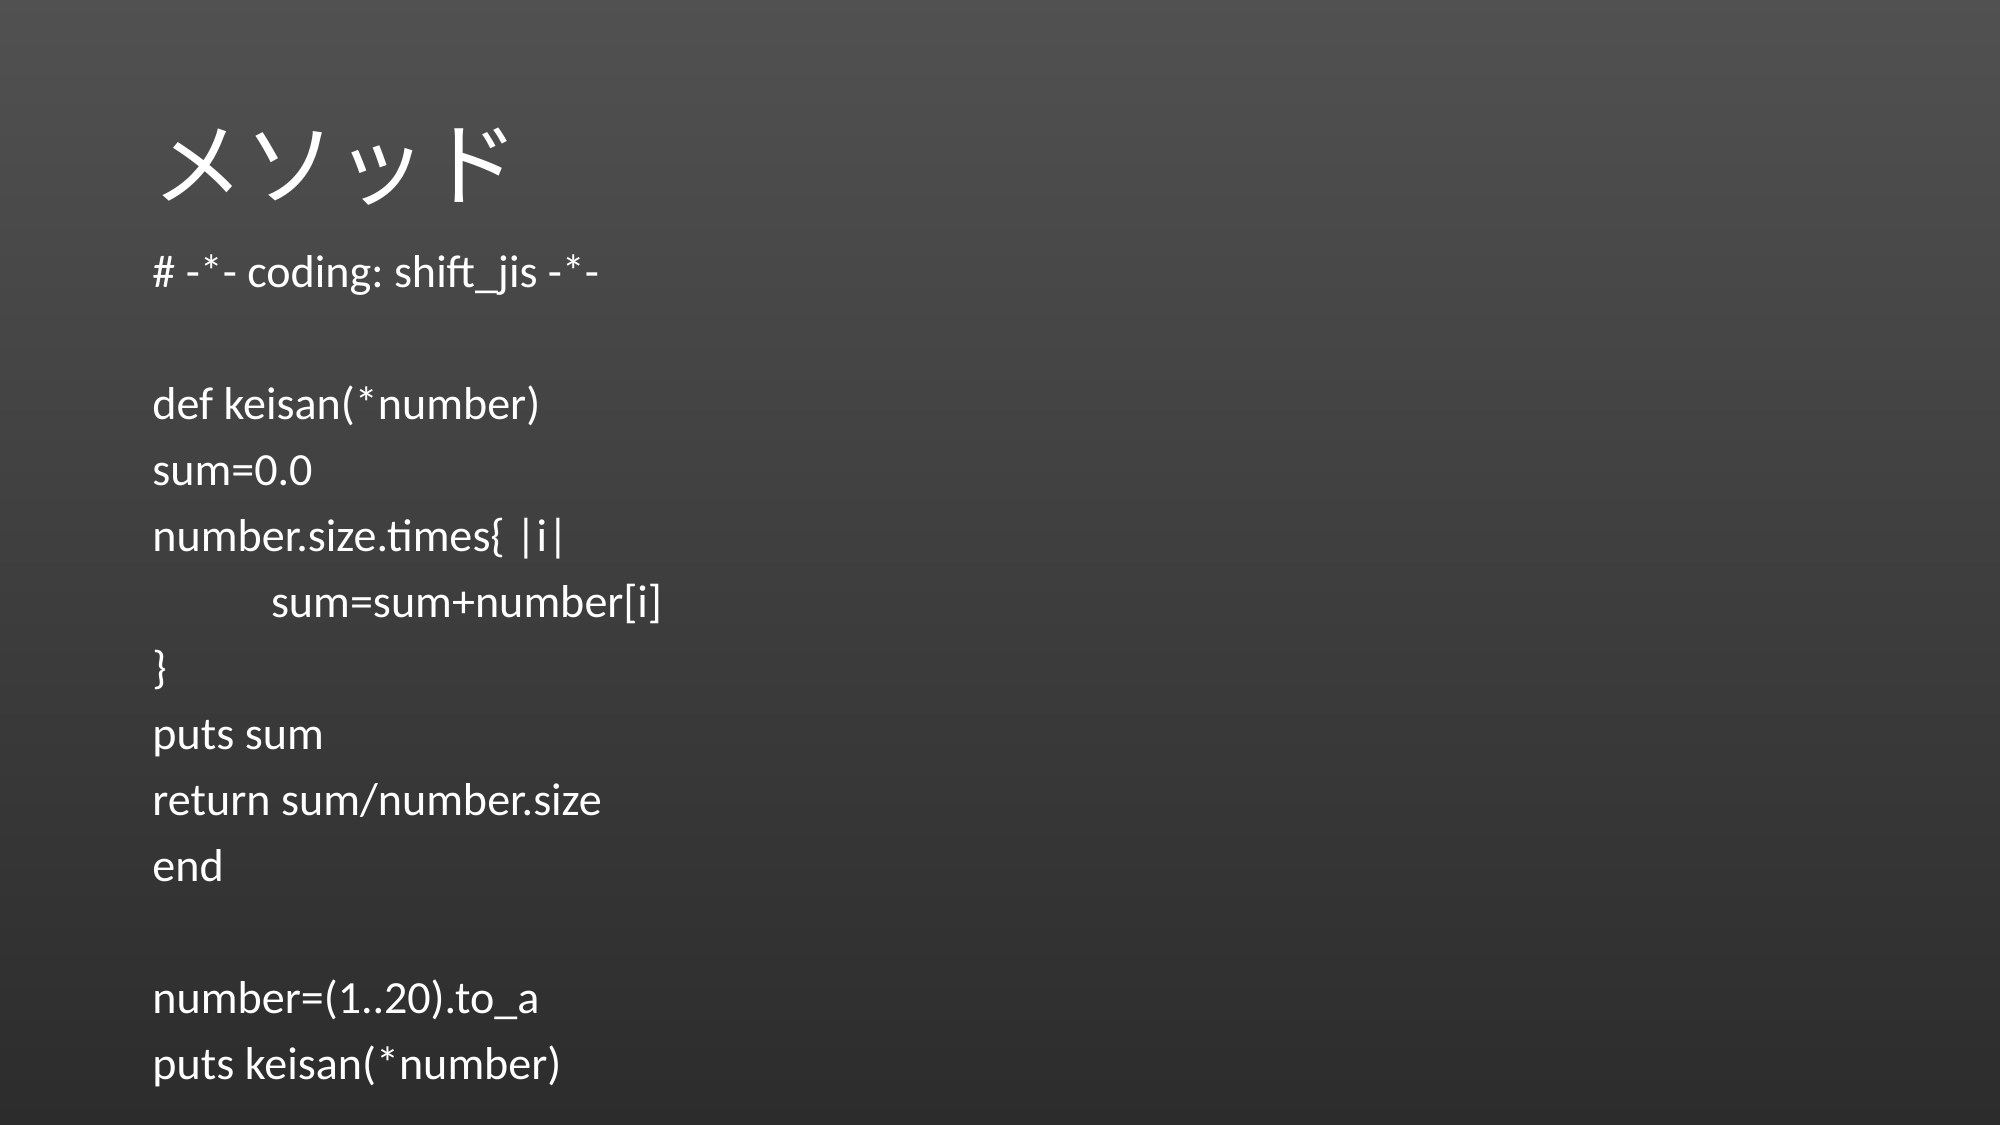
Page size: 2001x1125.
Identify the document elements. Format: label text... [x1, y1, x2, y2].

title メソッド [137, 59, 1863, 240]
list # -*- coding: shift_jis -*- def keisan(*number) sum=0.0 number.size.times{ |i| sum=sum+number[i] } puts sum return sum/number.size end number=(1..20).to_a puts keisan(*number) [137, 240, 1863, 1103]
